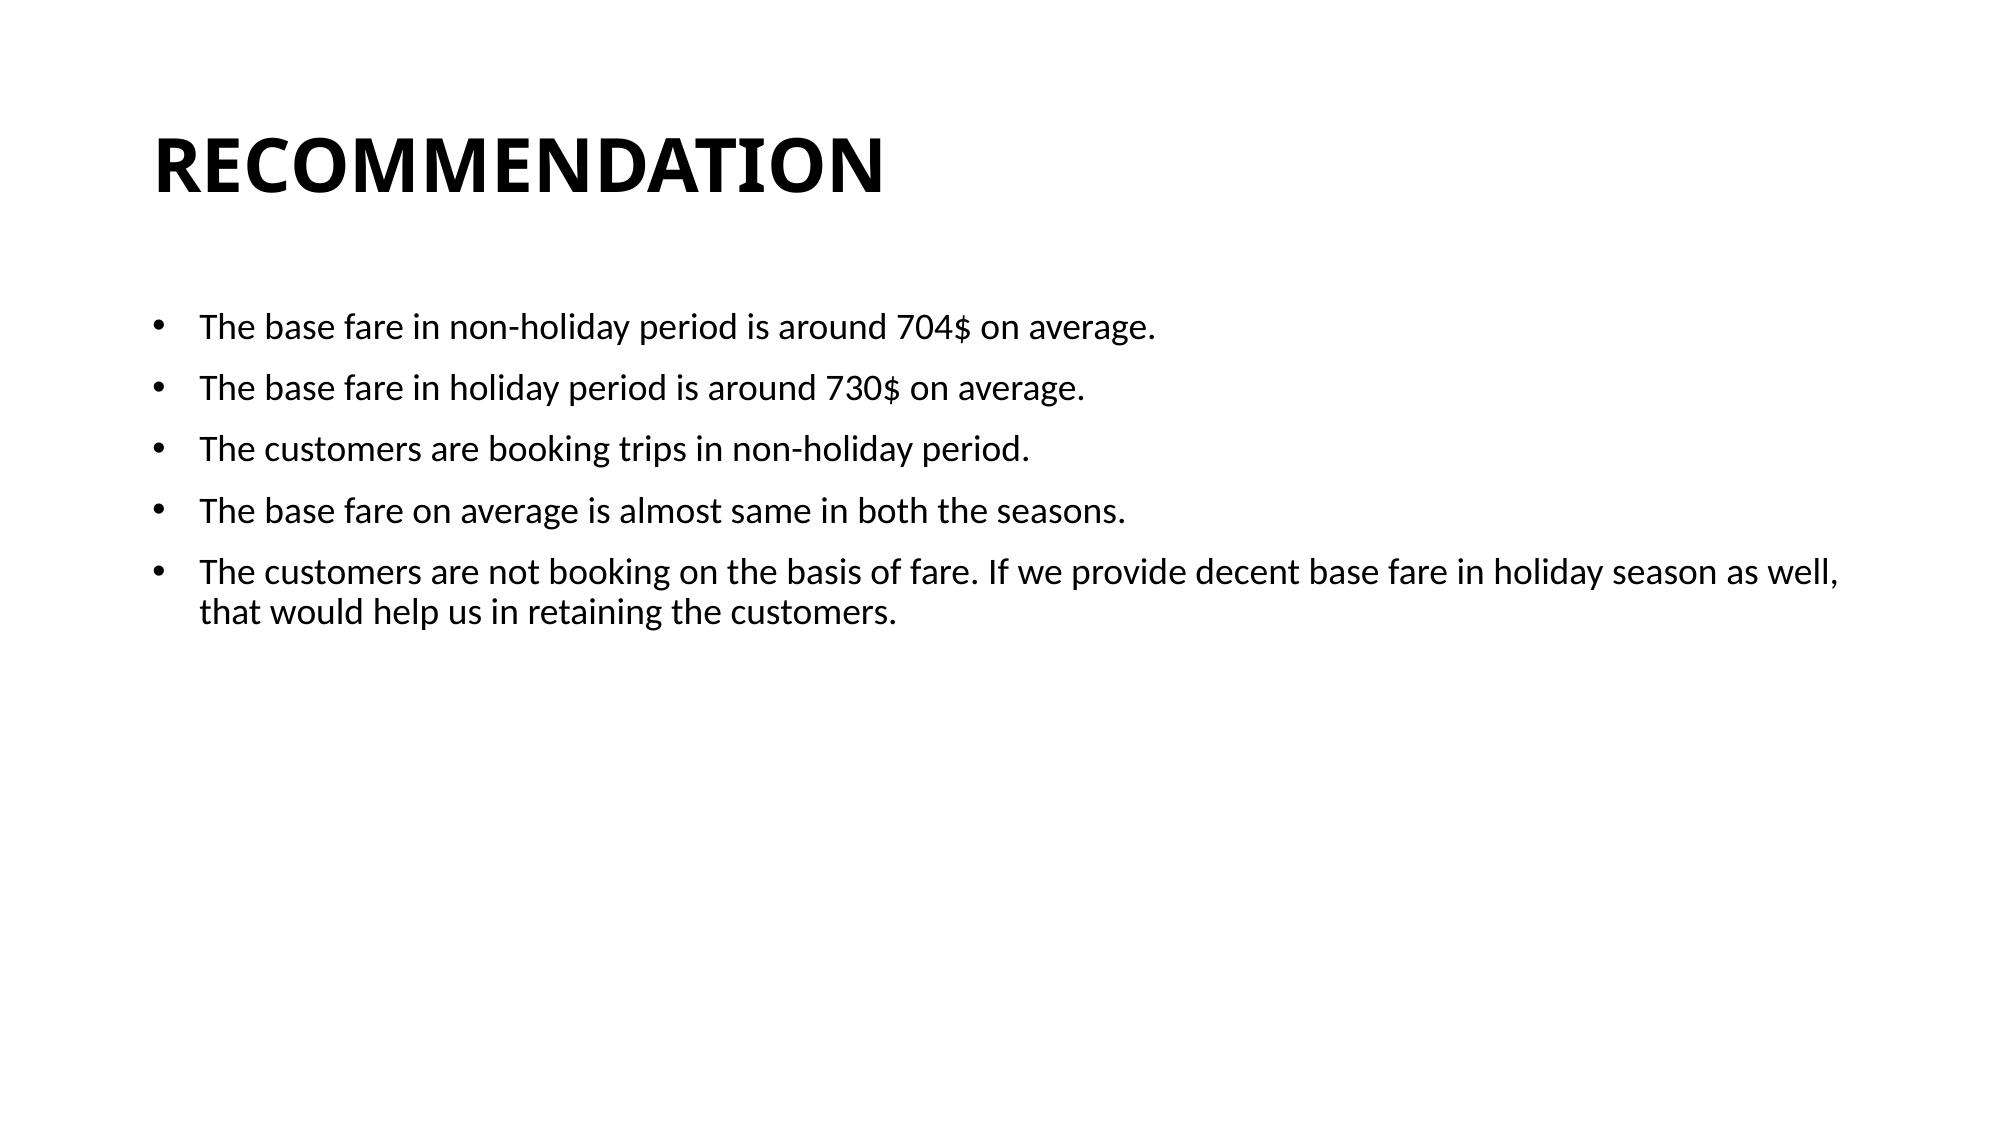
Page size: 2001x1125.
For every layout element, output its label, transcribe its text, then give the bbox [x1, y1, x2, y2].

list The base fare in non-holiday period is around 704$ on average. The base fare in holiday period is around 730$ on average. The customers are booking trips in non-holiday period. The base fare on average is almost same in both the seasons. The customers are not booking on the basis of fare. If we provide decent base fare in holiday season as well, that would help us in retaining the customers. [137, 299, 1863, 1014]
title RECOMMENDATION [137, 59, 1863, 278]
